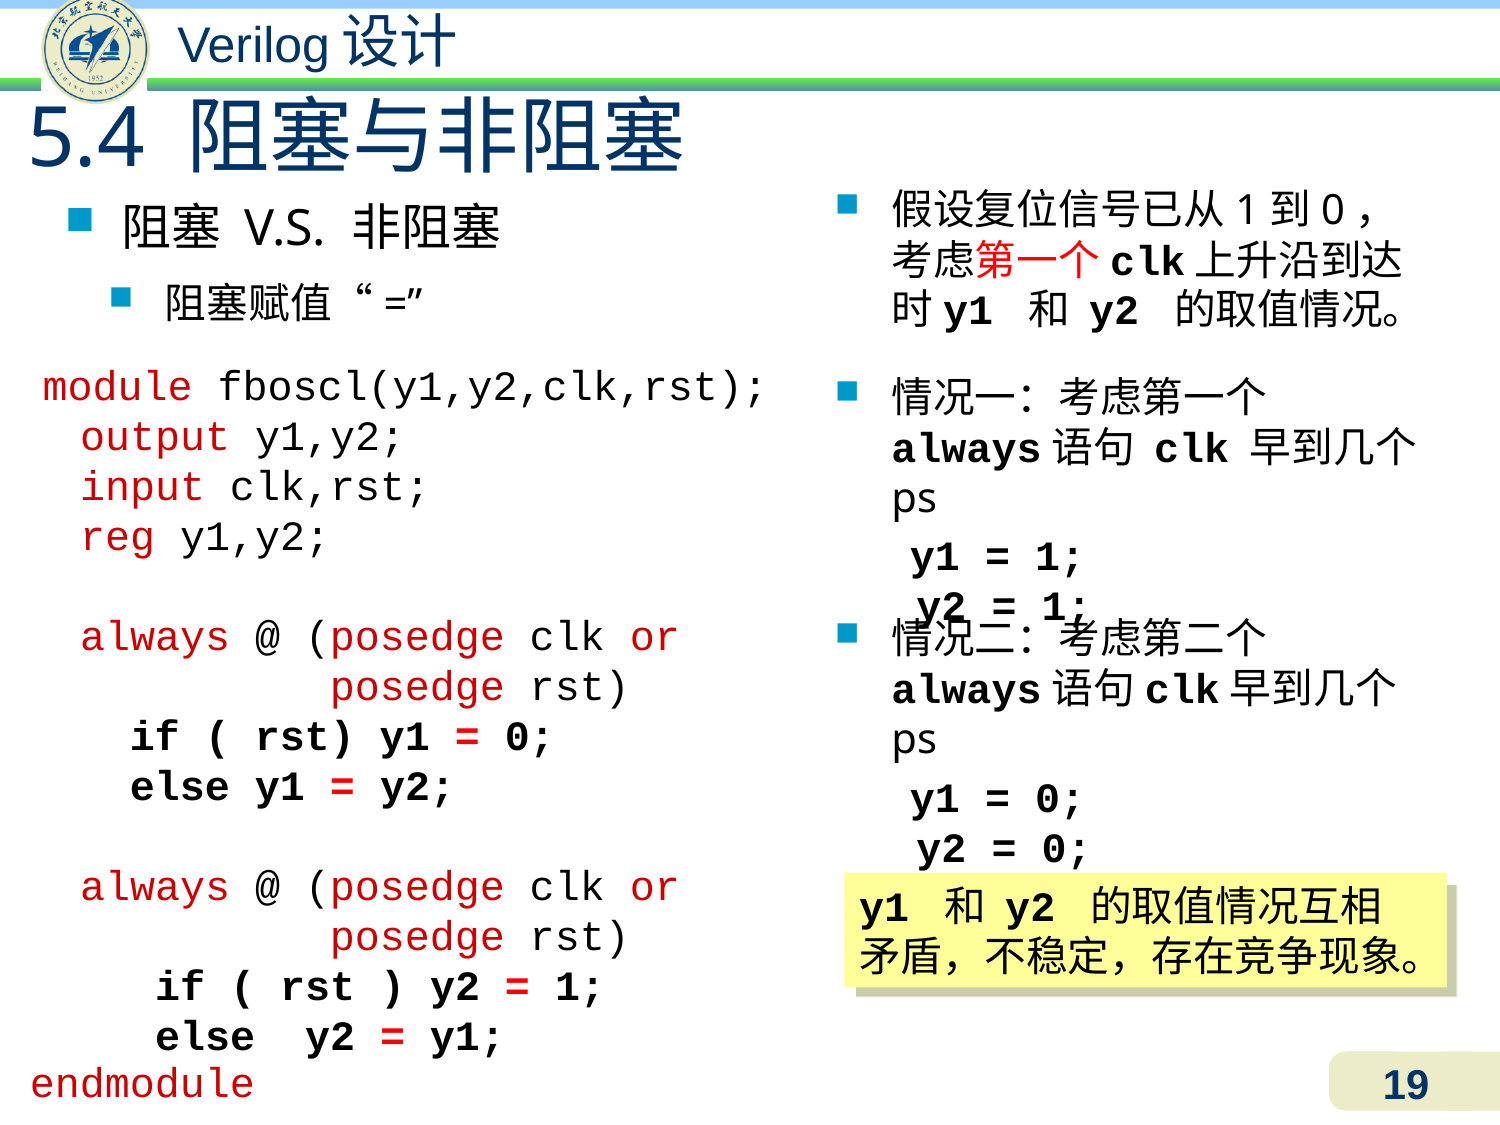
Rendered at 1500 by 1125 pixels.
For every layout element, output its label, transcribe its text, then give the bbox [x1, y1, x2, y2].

text_box 情况二：考虑第二个always语句clk早到几个ps y1 = 0; y2 = 0; [820, 604, 1442, 879]
picture [43, 1, 148, 58]
text_box y1 和 y2 的取值情况互相 矛盾，不稳定，存在竞争现象。 [844, 872, 1447, 988]
list 阻塞 V.S. 非阻塞 [50, 187, 1500, 352]
slide_number 19 [1337, 1049, 1476, 1101]
text_box 阻塞赋值“=” [93, 269, 820, 335]
text_box 假设复位信号已从1到0，考虑第一个clk上升沿到达时y1 和 y2 的取值情况。 [820, 175, 1442, 341]
text_box module fboscl(y1,y2,clk,rst); output y1,y2; input clk,rst; reg y1,y2; always @ (posedge clk or posedge rst) if ( rst) y1 = 0; else y1 = y2; always @ (posedge clk or posedge rst) if ( rst ) y2 = 1; else y2 = y1; endmodule [15, 351, 1164, 1115]
title 5.4 阻塞与非阻塞 [12, 58, 1430, 209]
text_box 情况一：考虑第一个always语句 clk 早到几个 ps y1 = 1; y2 = 1; [820, 363, 1442, 604]
